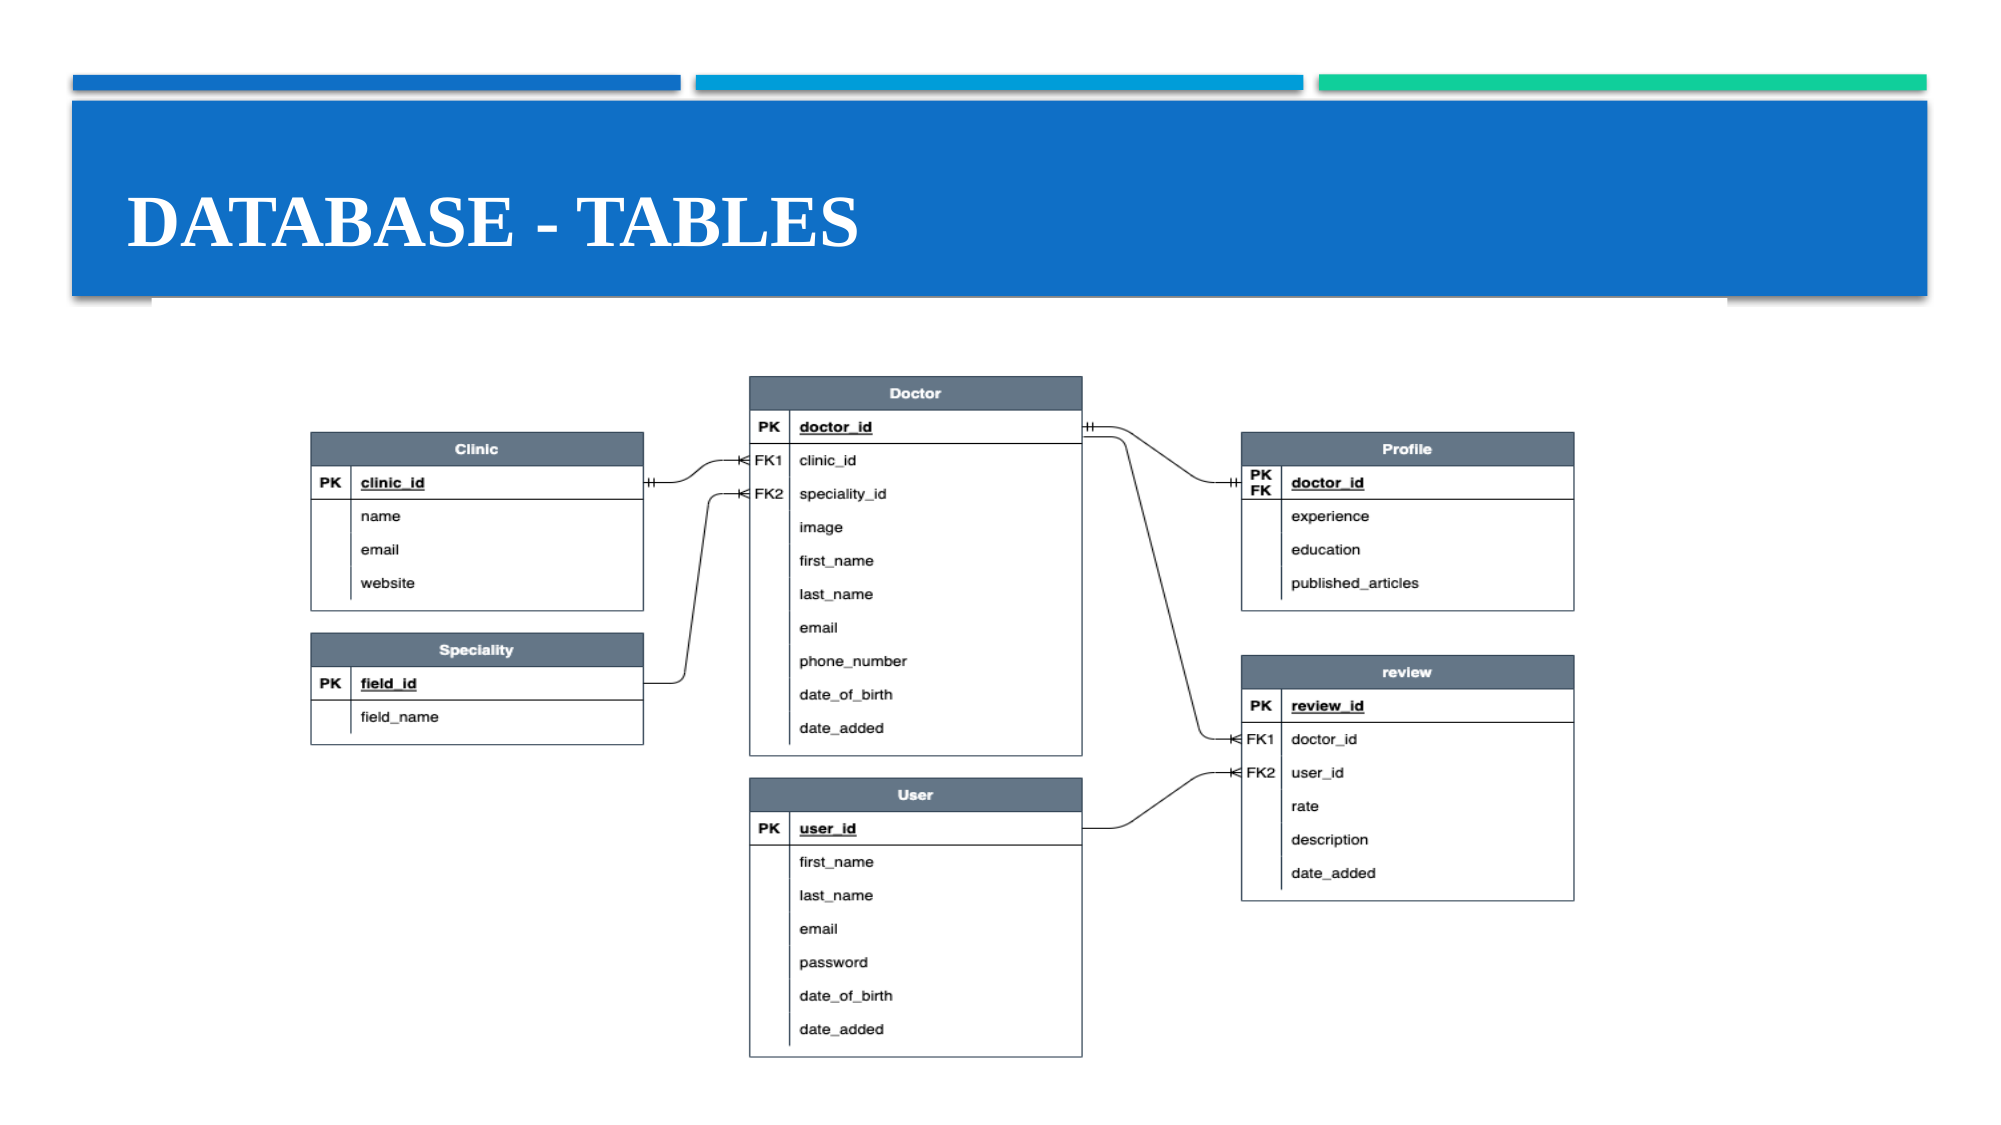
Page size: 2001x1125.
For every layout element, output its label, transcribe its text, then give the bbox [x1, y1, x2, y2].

picture [151, 297, 1728, 1125]
title Database - Tables [112, 157, 1462, 277]
